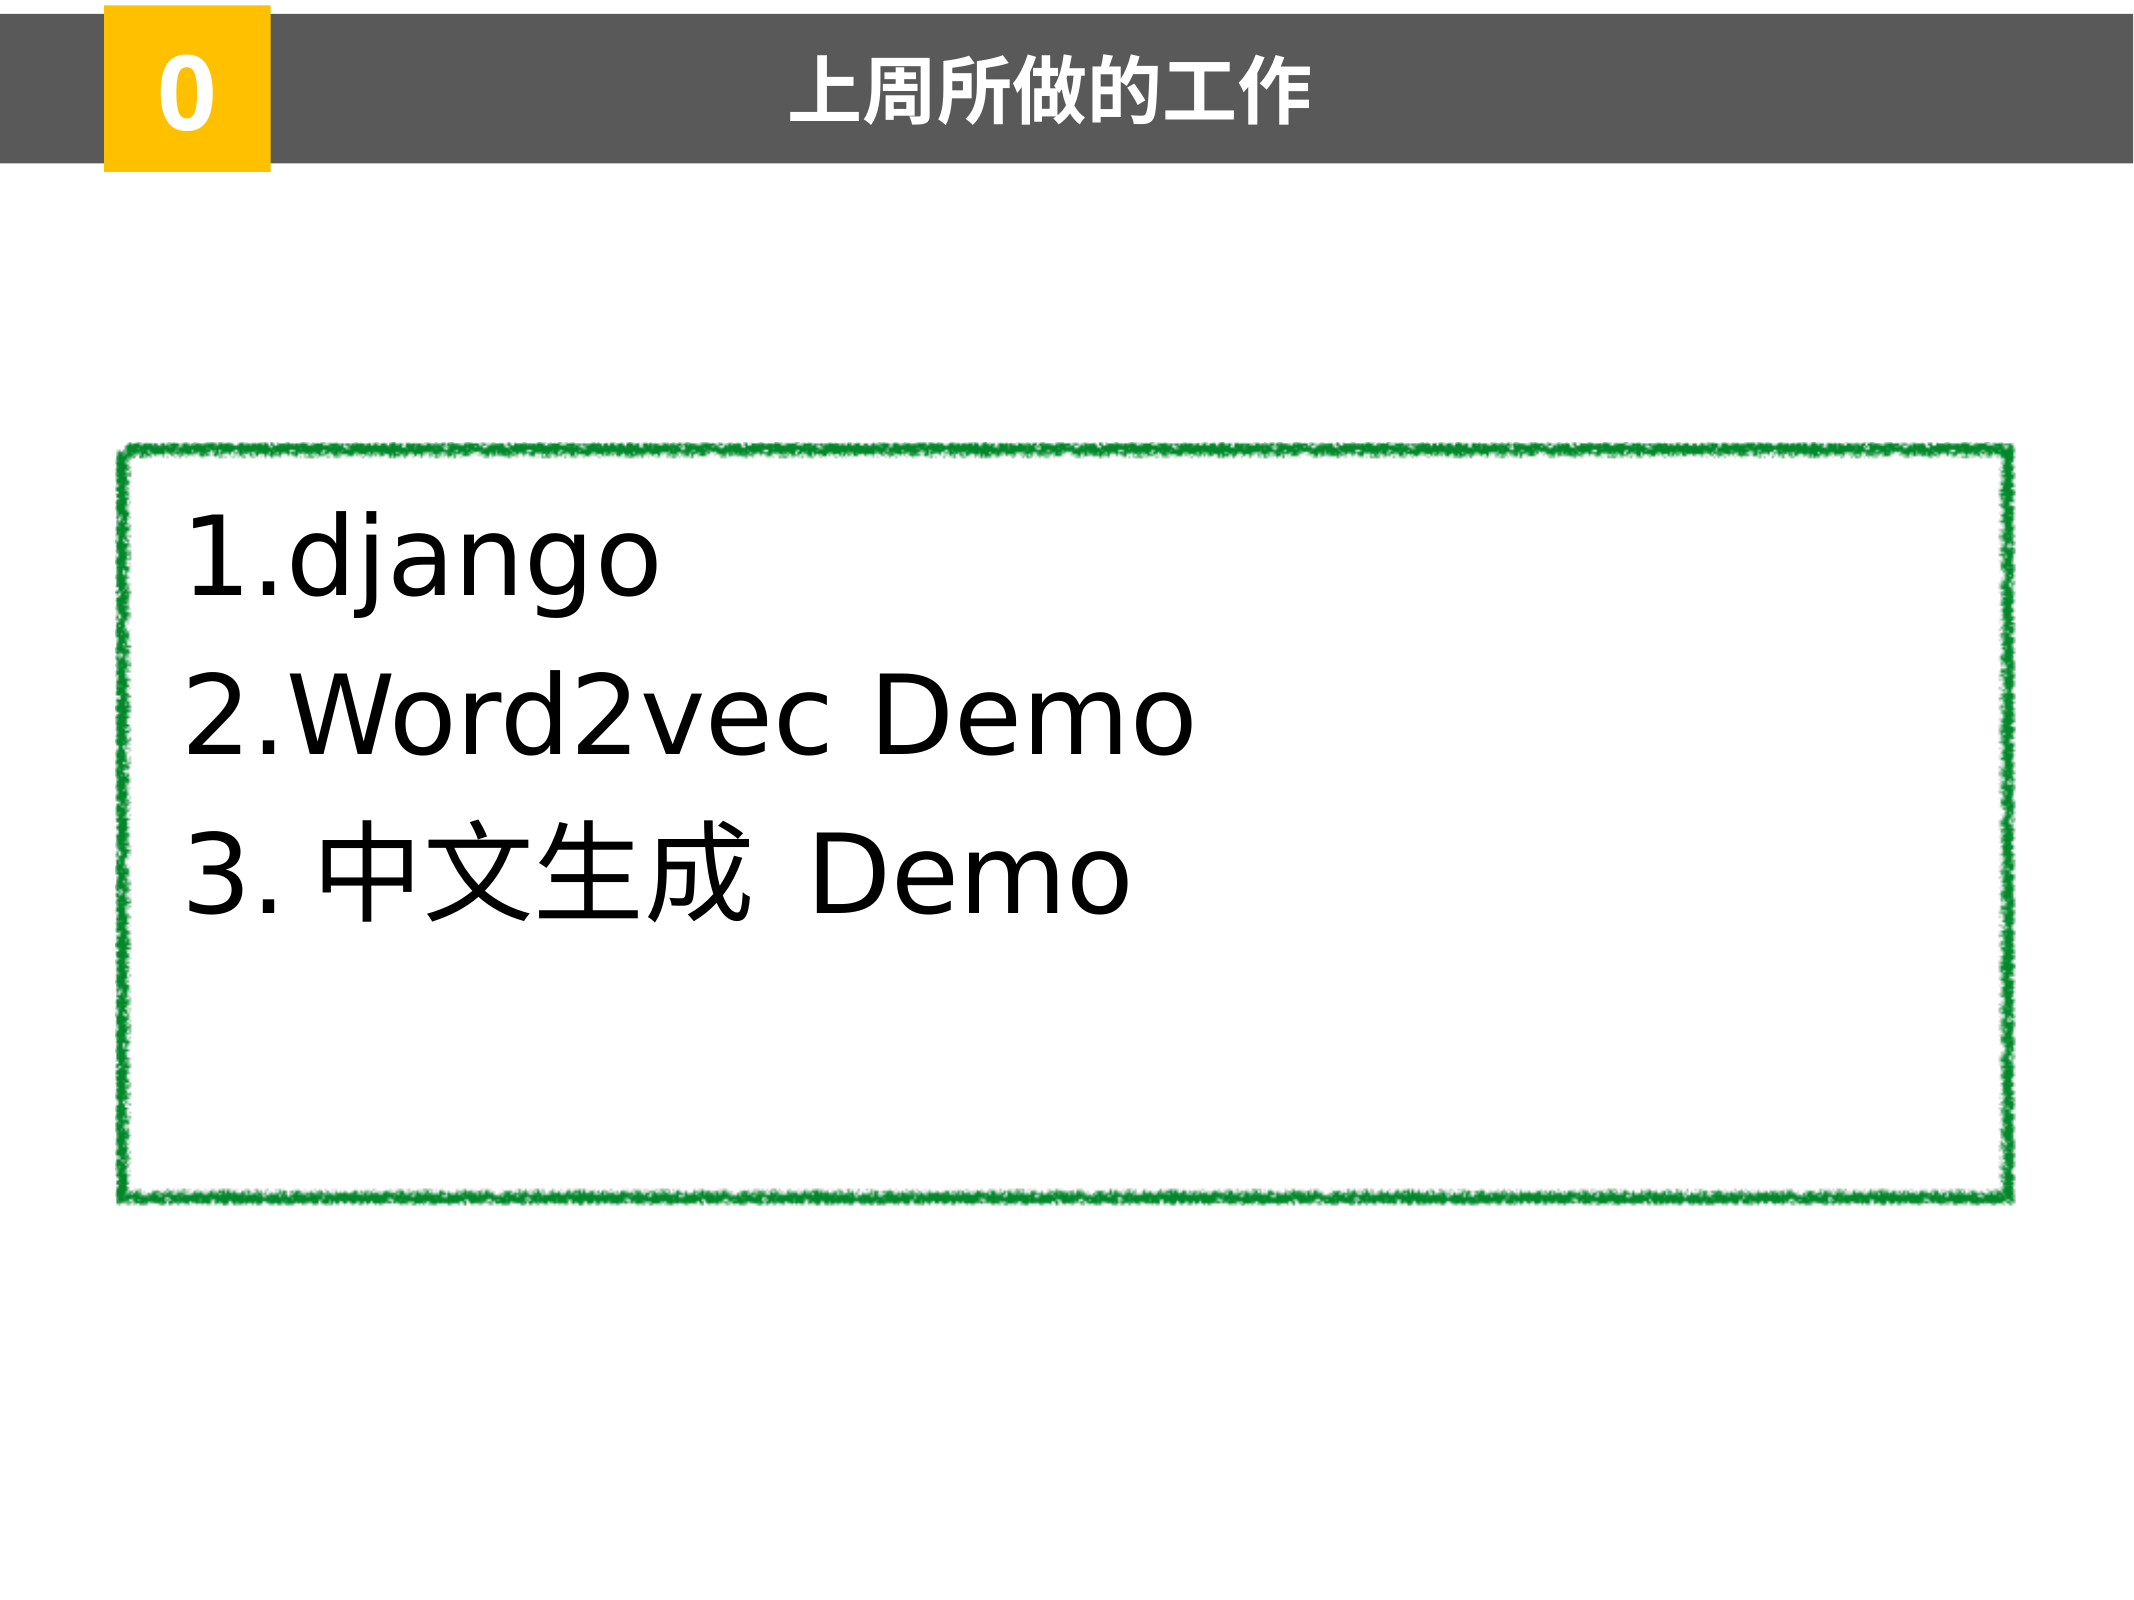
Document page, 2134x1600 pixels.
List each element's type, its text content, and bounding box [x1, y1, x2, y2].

text_box 0 [104, 5, 271, 172]
text_box 上周所做的工作 [778, 35, 1355, 142]
text_box [0, 13, 104, 164]
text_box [115, 442, 2019, 1269]
text_box [271, 13, 2134, 164]
